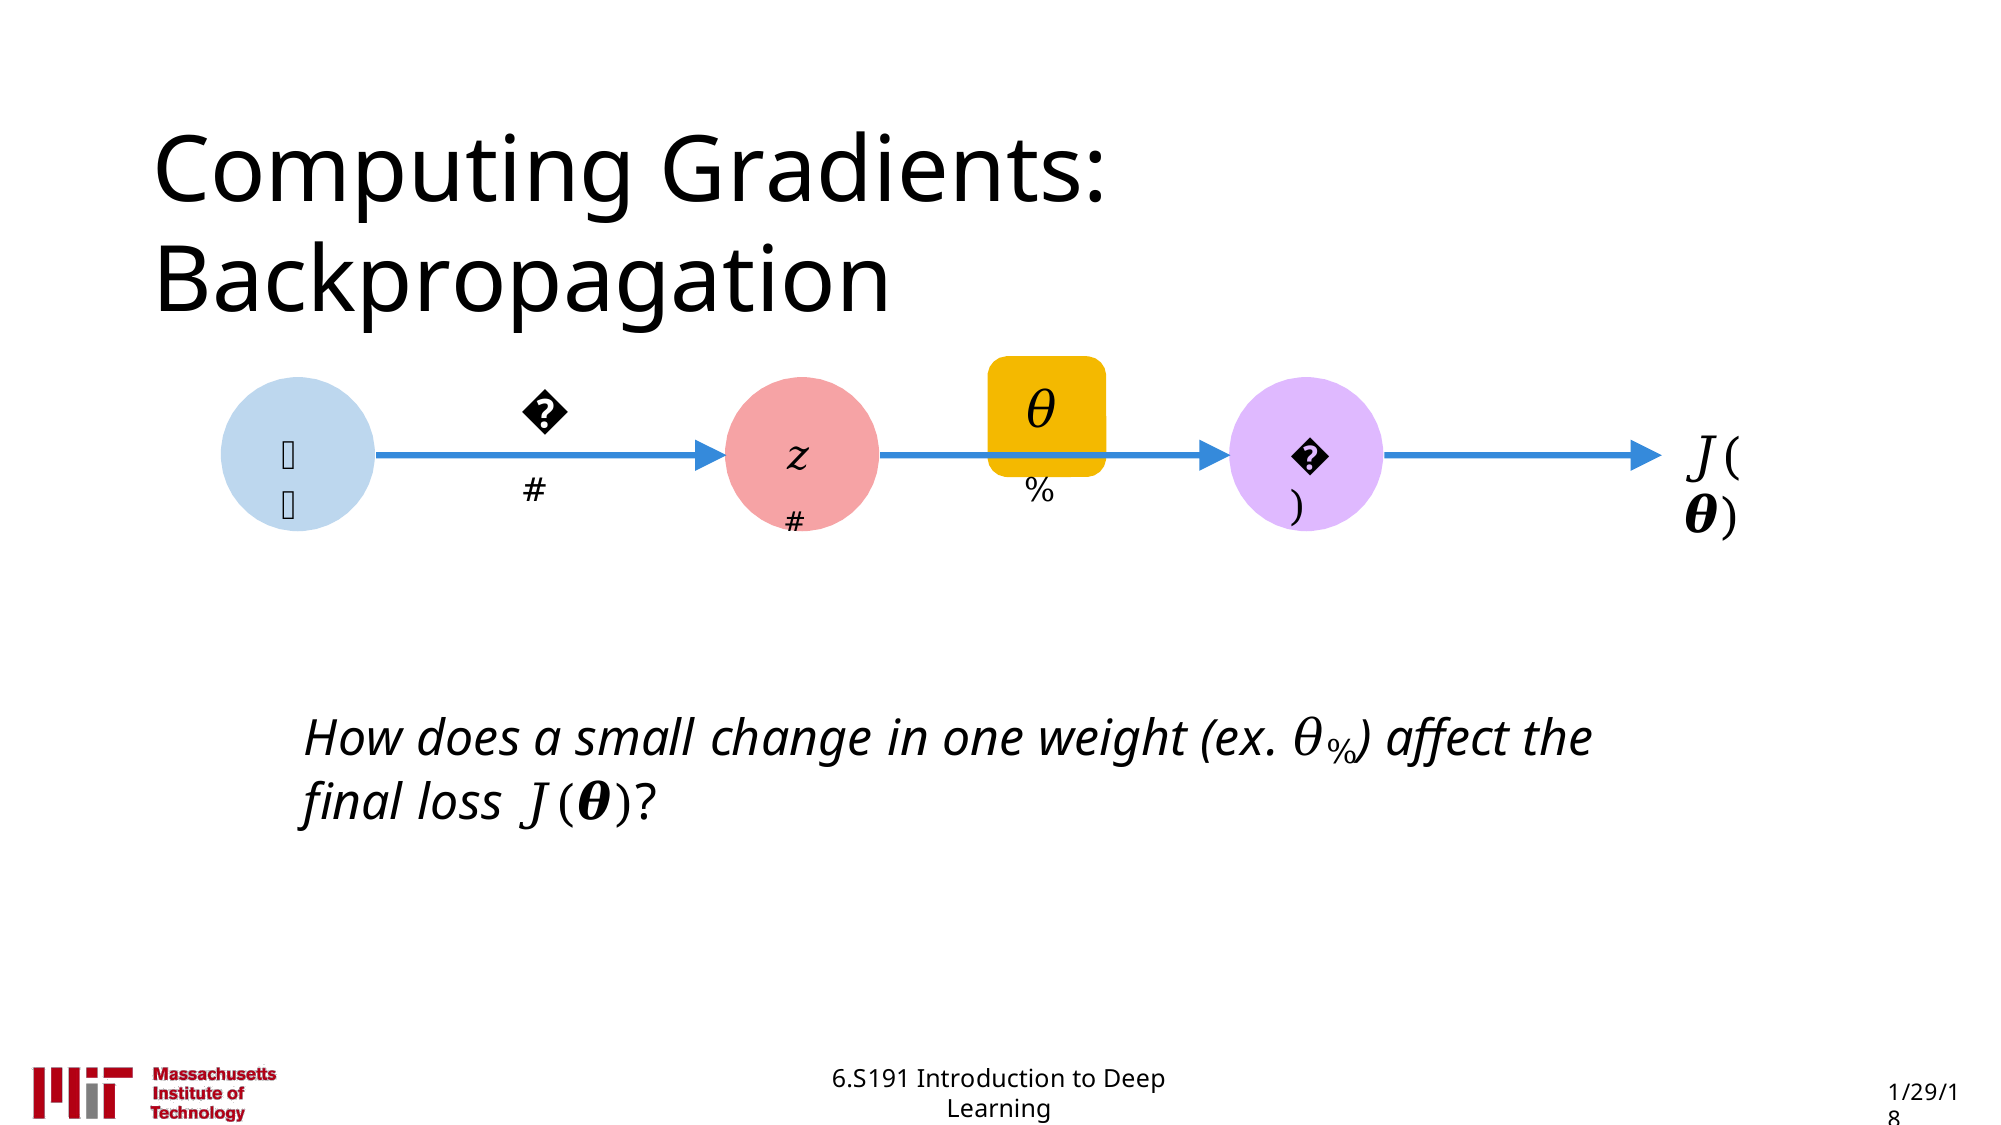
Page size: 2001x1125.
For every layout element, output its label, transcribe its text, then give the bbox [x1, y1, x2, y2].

text_box 1/29/18 [1885, 1077, 1965, 1108]
text_box How does a small change in one weight (ex. 𝜃%) affect the final loss 𝐽(𝜽)? [301, 698, 1689, 769]
text_box [1384, 439, 1662, 471]
text_box 6.S191 Introduction to Deep Learning introtodeeplearning.com [809, 1062, 1189, 1124]
text_box [725, 377, 880, 532]
text_box �# [518, 377, 570, 447]
text_box [987, 459, 1107, 478]
text_box 𝑥 [279, 427, 306, 480]
title Computing Gradients: Backpropagation [133, 110, 1867, 221]
text_box [987, 356, 1107, 452]
text_box �) [1287, 427, 1315, 480]
text_box 𝐽(𝜽) [1679, 422, 1778, 484]
text_box [880, 439, 1231, 471]
text_box [376, 439, 727, 471]
picture [31, 1064, 278, 1123]
text_box 𝑧# [781, 427, 825, 486]
text_box 𝜃% [1022, 377, 1076, 447]
text_box [1229, 377, 1384, 532]
text_box [220, 377, 376, 532]
